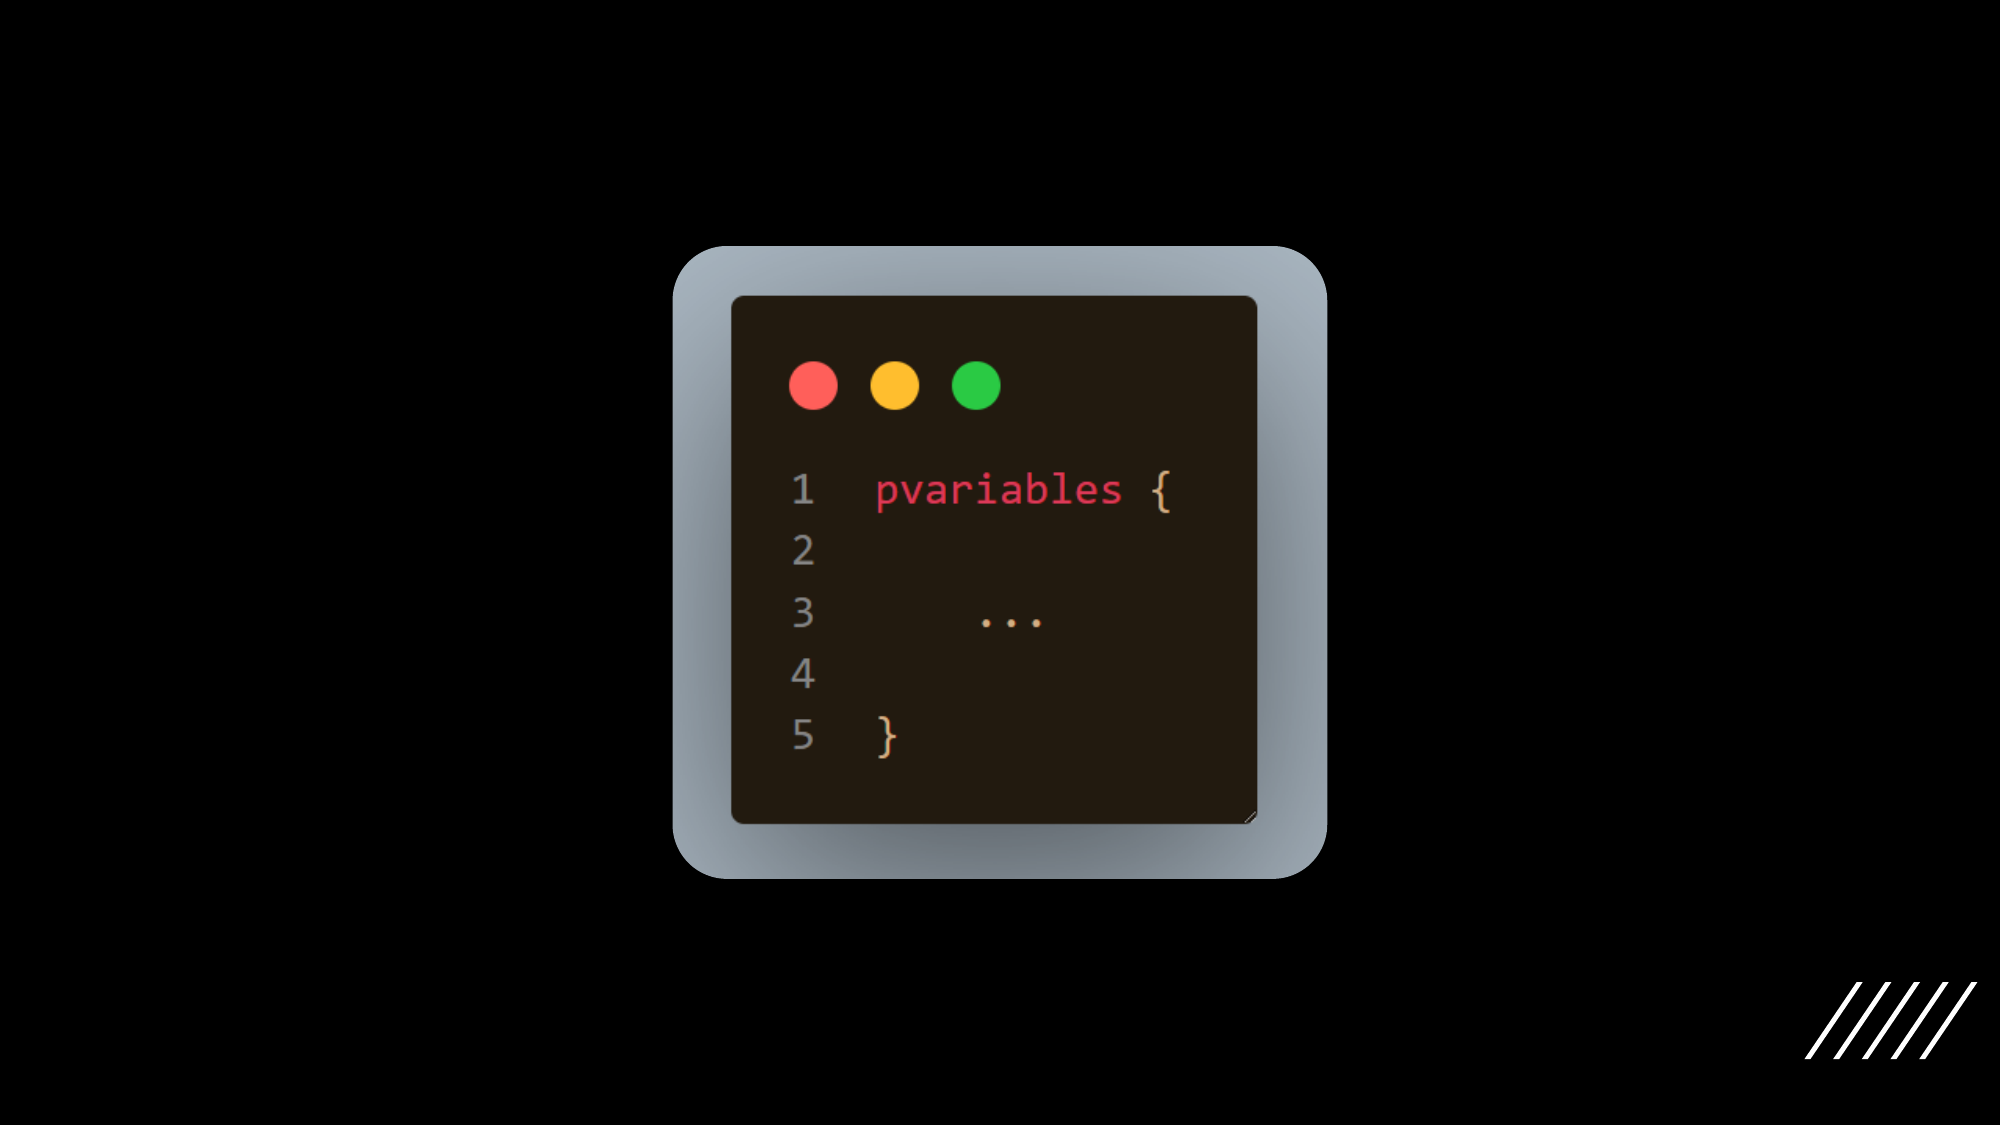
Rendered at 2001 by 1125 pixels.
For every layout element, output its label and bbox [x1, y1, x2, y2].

picture [672, 245, 1328, 879]
